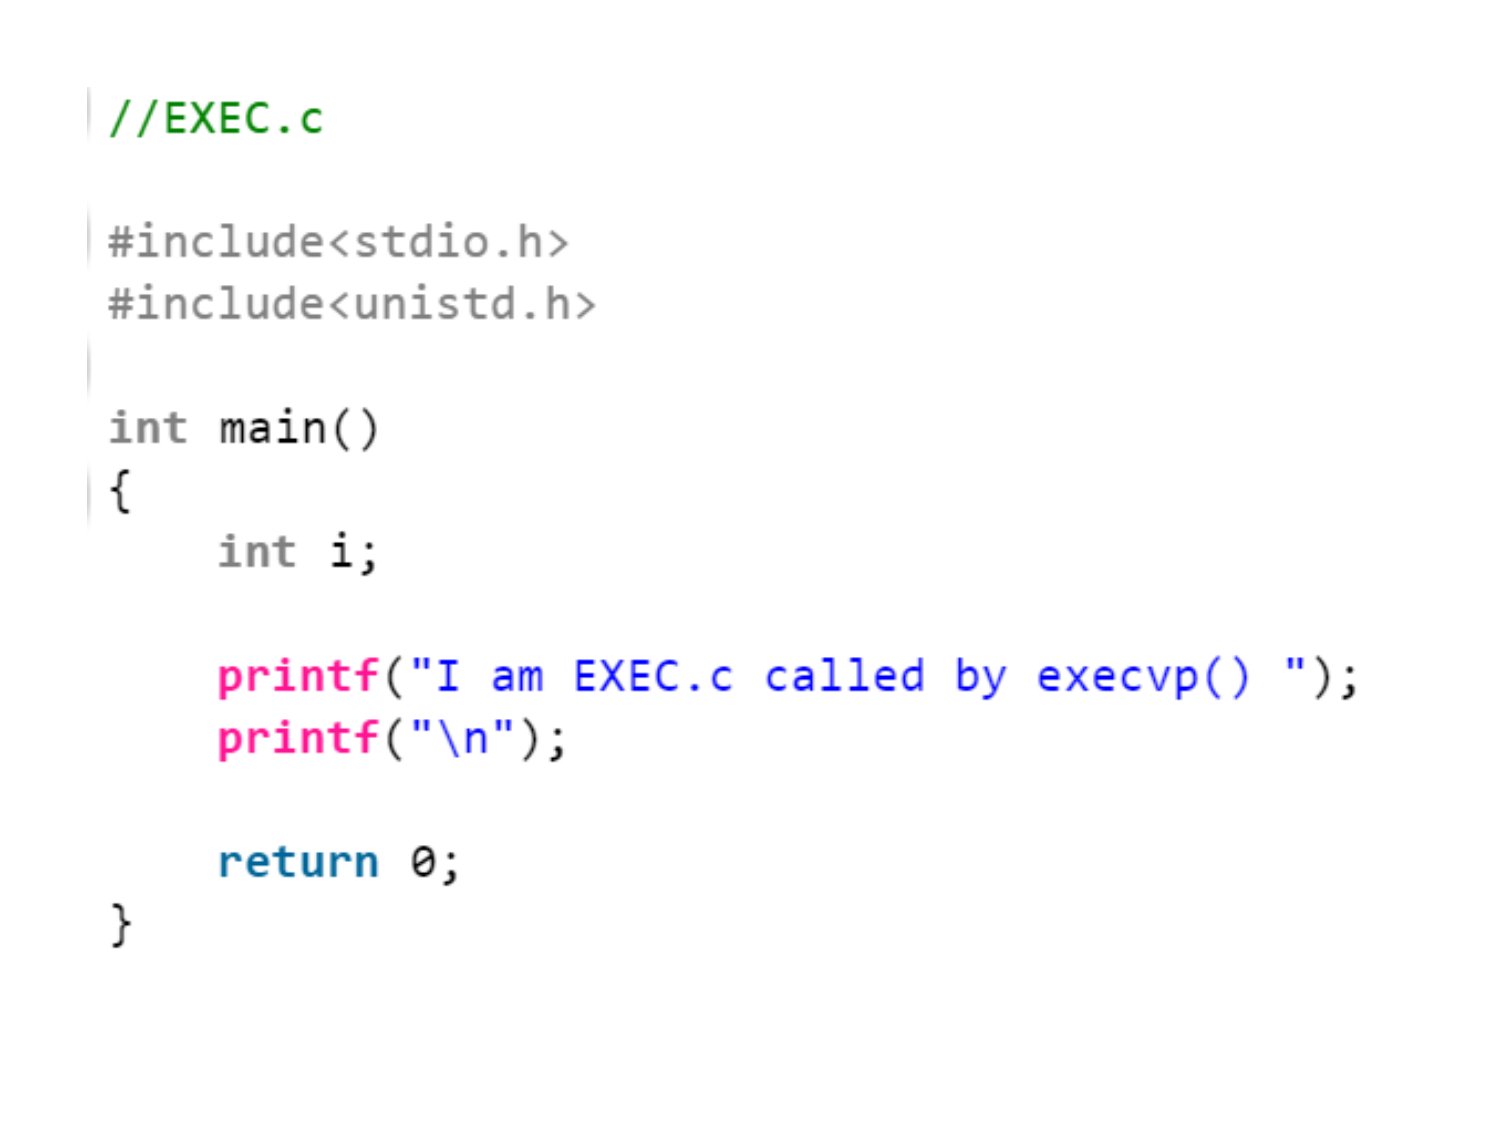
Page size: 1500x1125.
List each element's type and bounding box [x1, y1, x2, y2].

picture [87, 87, 1413, 966]
